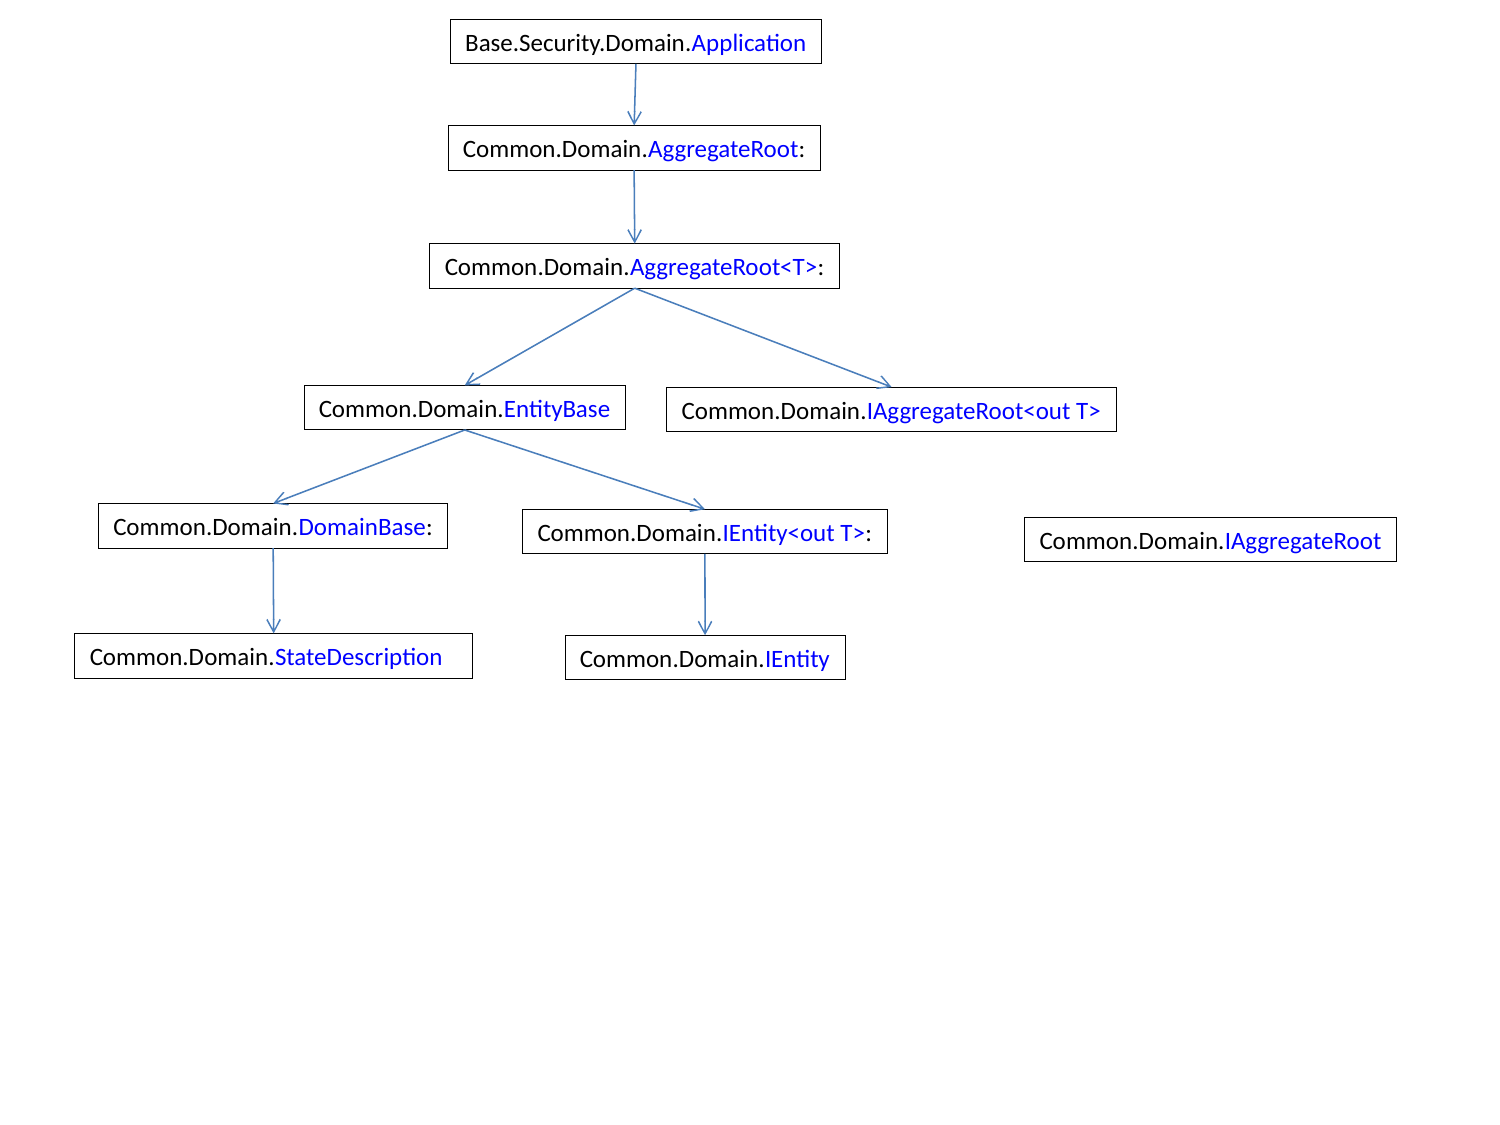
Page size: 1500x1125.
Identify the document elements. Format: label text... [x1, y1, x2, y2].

text_box Common.Domain.IAggregateRoot<out T> [666, 387, 1117, 432]
text_box Common.Domain.DomainBase: [98, 503, 448, 549]
text_box Common.Domain.AggregateRoot: [447, 125, 821, 171]
text_box Common.Domain.IEntity<out T>: [522, 509, 888, 554]
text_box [633, 64, 637, 126]
text_box Common.Domain.IEntity [565, 635, 846, 680]
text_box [464, 430, 706, 510]
text_box Common.Domain.EntityBase [304, 385, 626, 429]
text_box Base.Security.Domain.Application [450, 19, 822, 64]
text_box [272, 430, 463, 504]
text_box Common.Domain.StateDescription [74, 633, 473, 679]
text_box Common.Domain.IAggregateRoot [1024, 517, 1397, 562]
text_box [464, 288, 633, 386]
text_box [634, 288, 892, 388]
text_box Common.Domain.AggregateRoot<T>: [429, 243, 840, 289]
